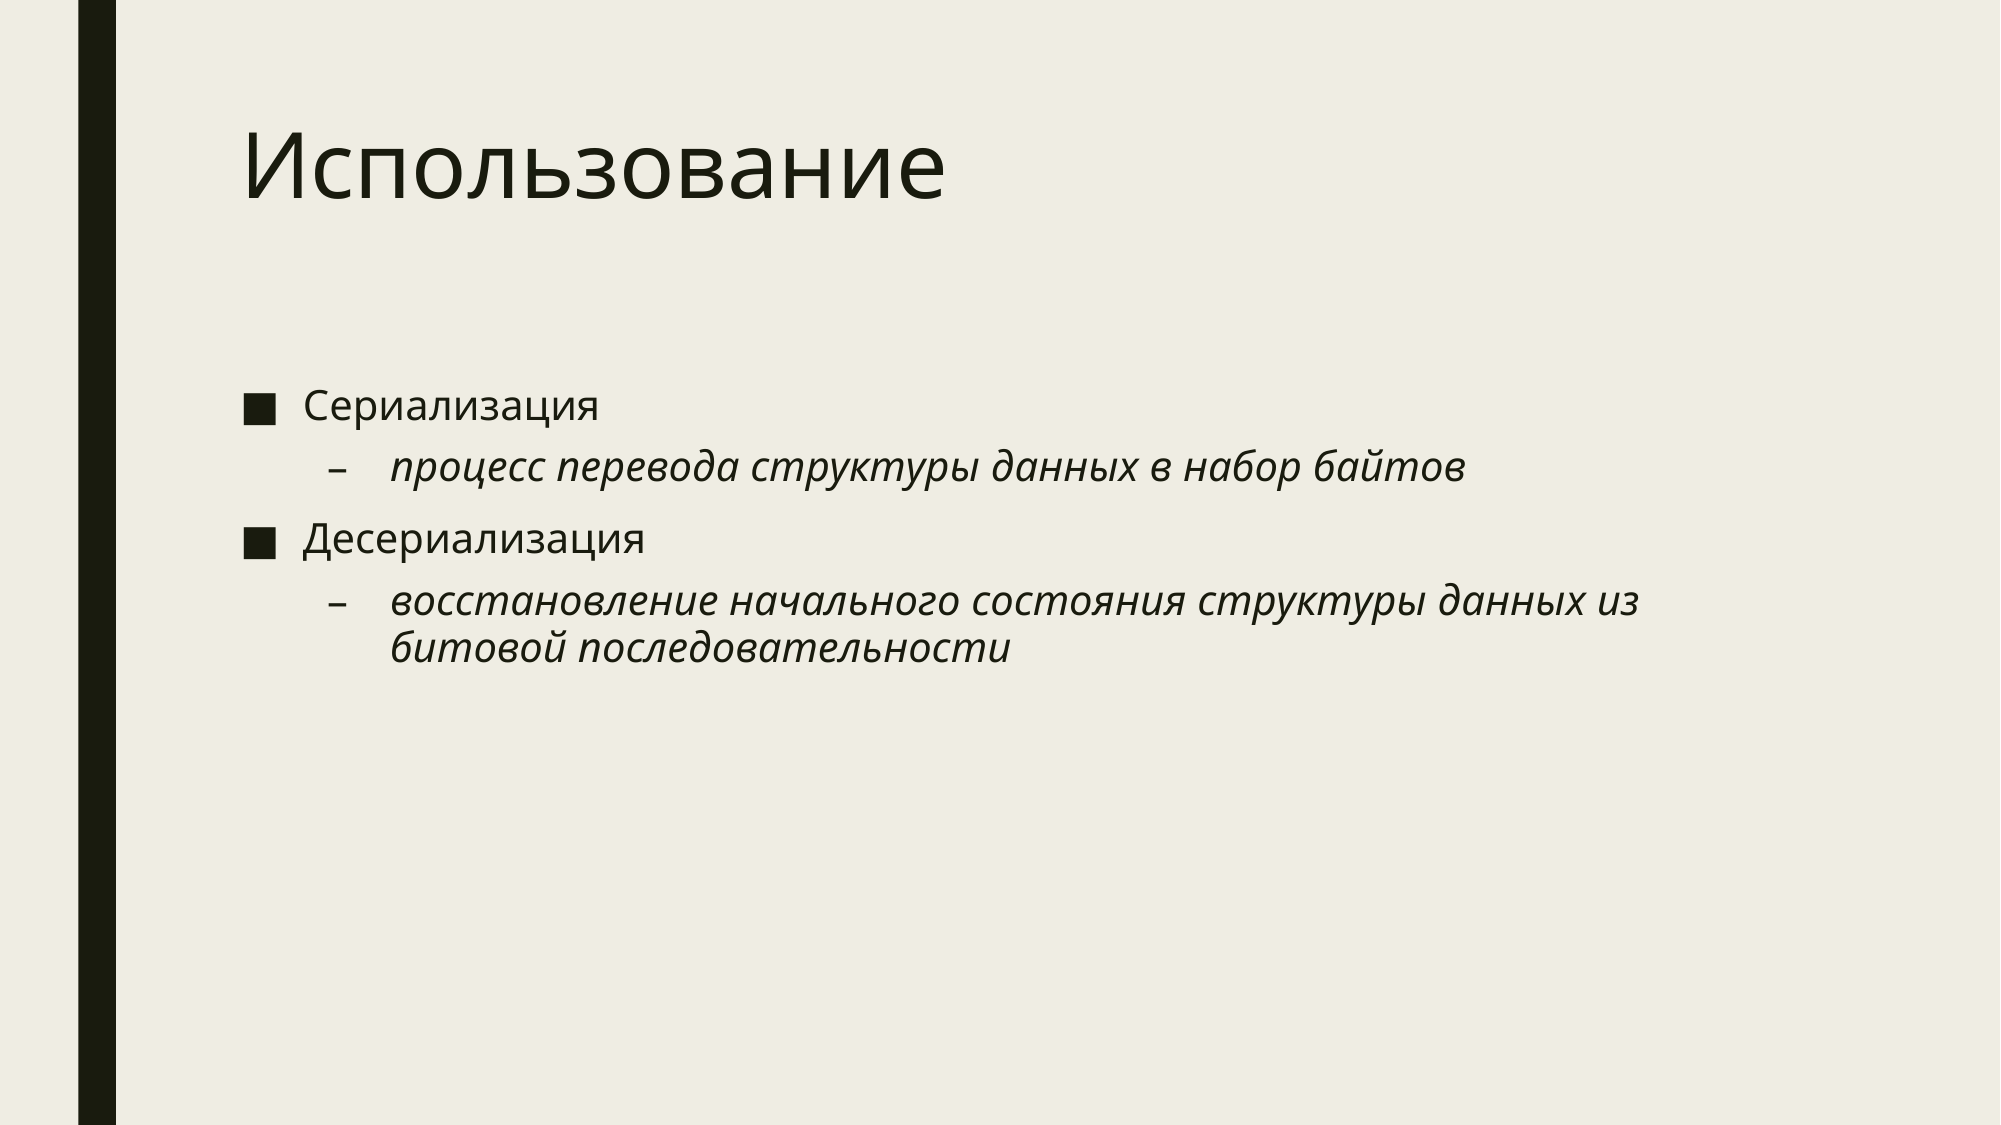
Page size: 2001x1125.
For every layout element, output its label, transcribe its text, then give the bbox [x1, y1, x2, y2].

title Использование [225, 112, 1800, 357]
list Сериализация процесс перевода структуры данных в набор байтов Десериализация восстановление начального состояния структуры данных из битовой последовательности [225, 375, 1800, 963]
